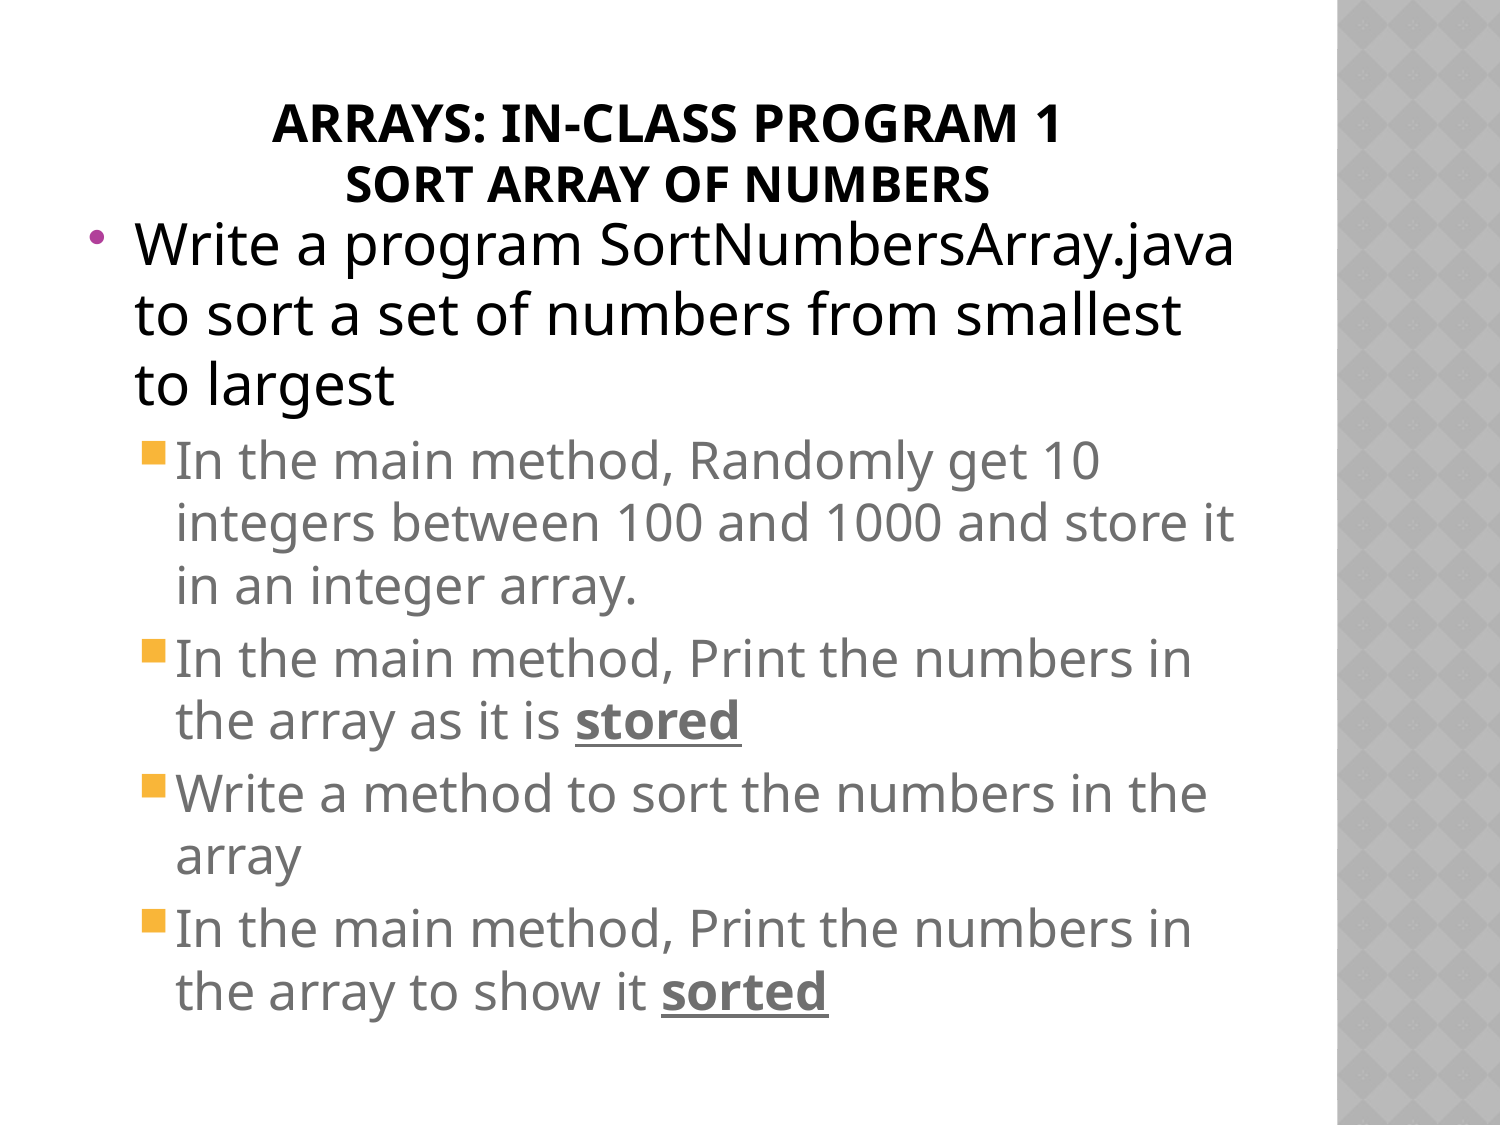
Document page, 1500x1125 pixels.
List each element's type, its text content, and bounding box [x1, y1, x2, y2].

list Write a program SortNumbersArray.java to sort a set of numbers from smallest to largest In the main method, Randomly get 10 integers between 100 and 1000 and store it in an integer array. In the main method, Print the numbers in the array as it is stored Write a method to sort the numbers in the array In the main method, Print the numbers in the array to show it sorted [75, 200, 1263, 1059]
title Arrays: in-class program 1 Sort array of numbers [75, 24, 1263, 200]
